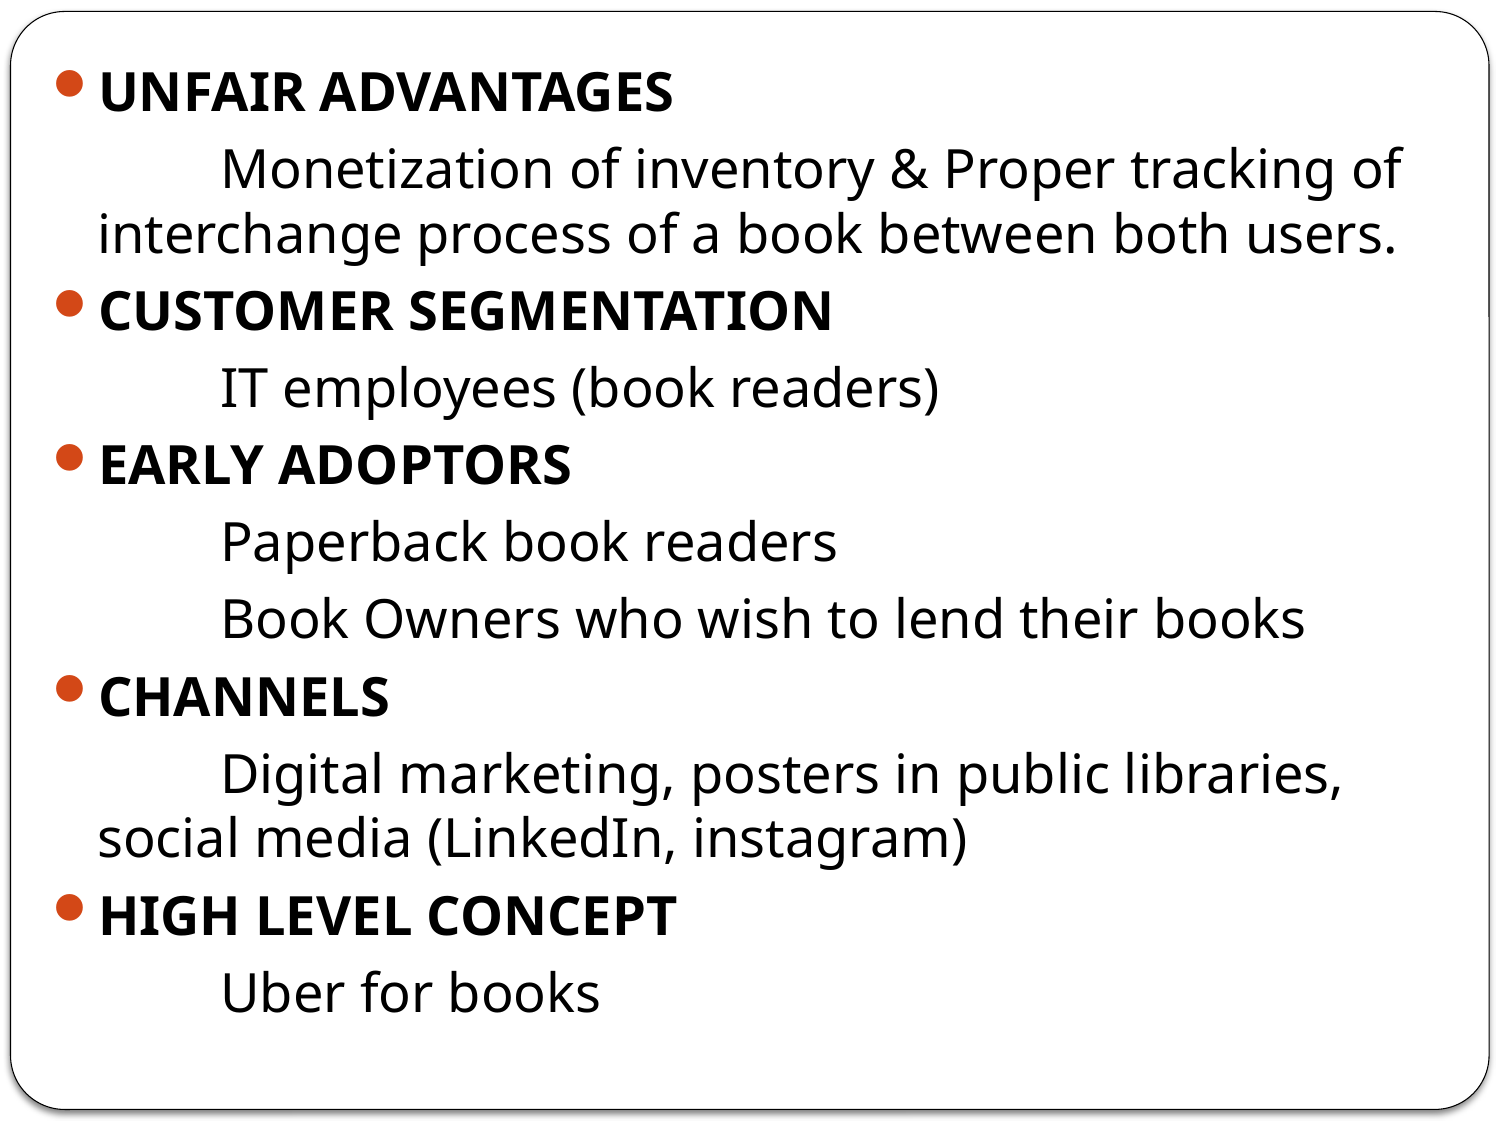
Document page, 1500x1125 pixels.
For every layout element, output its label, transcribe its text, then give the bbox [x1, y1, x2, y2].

list UNFAIR ADVANTAGES Monetization of inventory & Proper tracking of interchange process of a book between both users. CUSTOMER SEGMENTATION IT employees (book readers) EARLY ADOPTORS Paperback book readers Book Owners who wish to lend their books CHANNELS Digital marketing, posters in public libraries, social media (LinkedIn, instagram) HIGH LEVEL CONCEPT Uber for books [37, 50, 1463, 1075]
